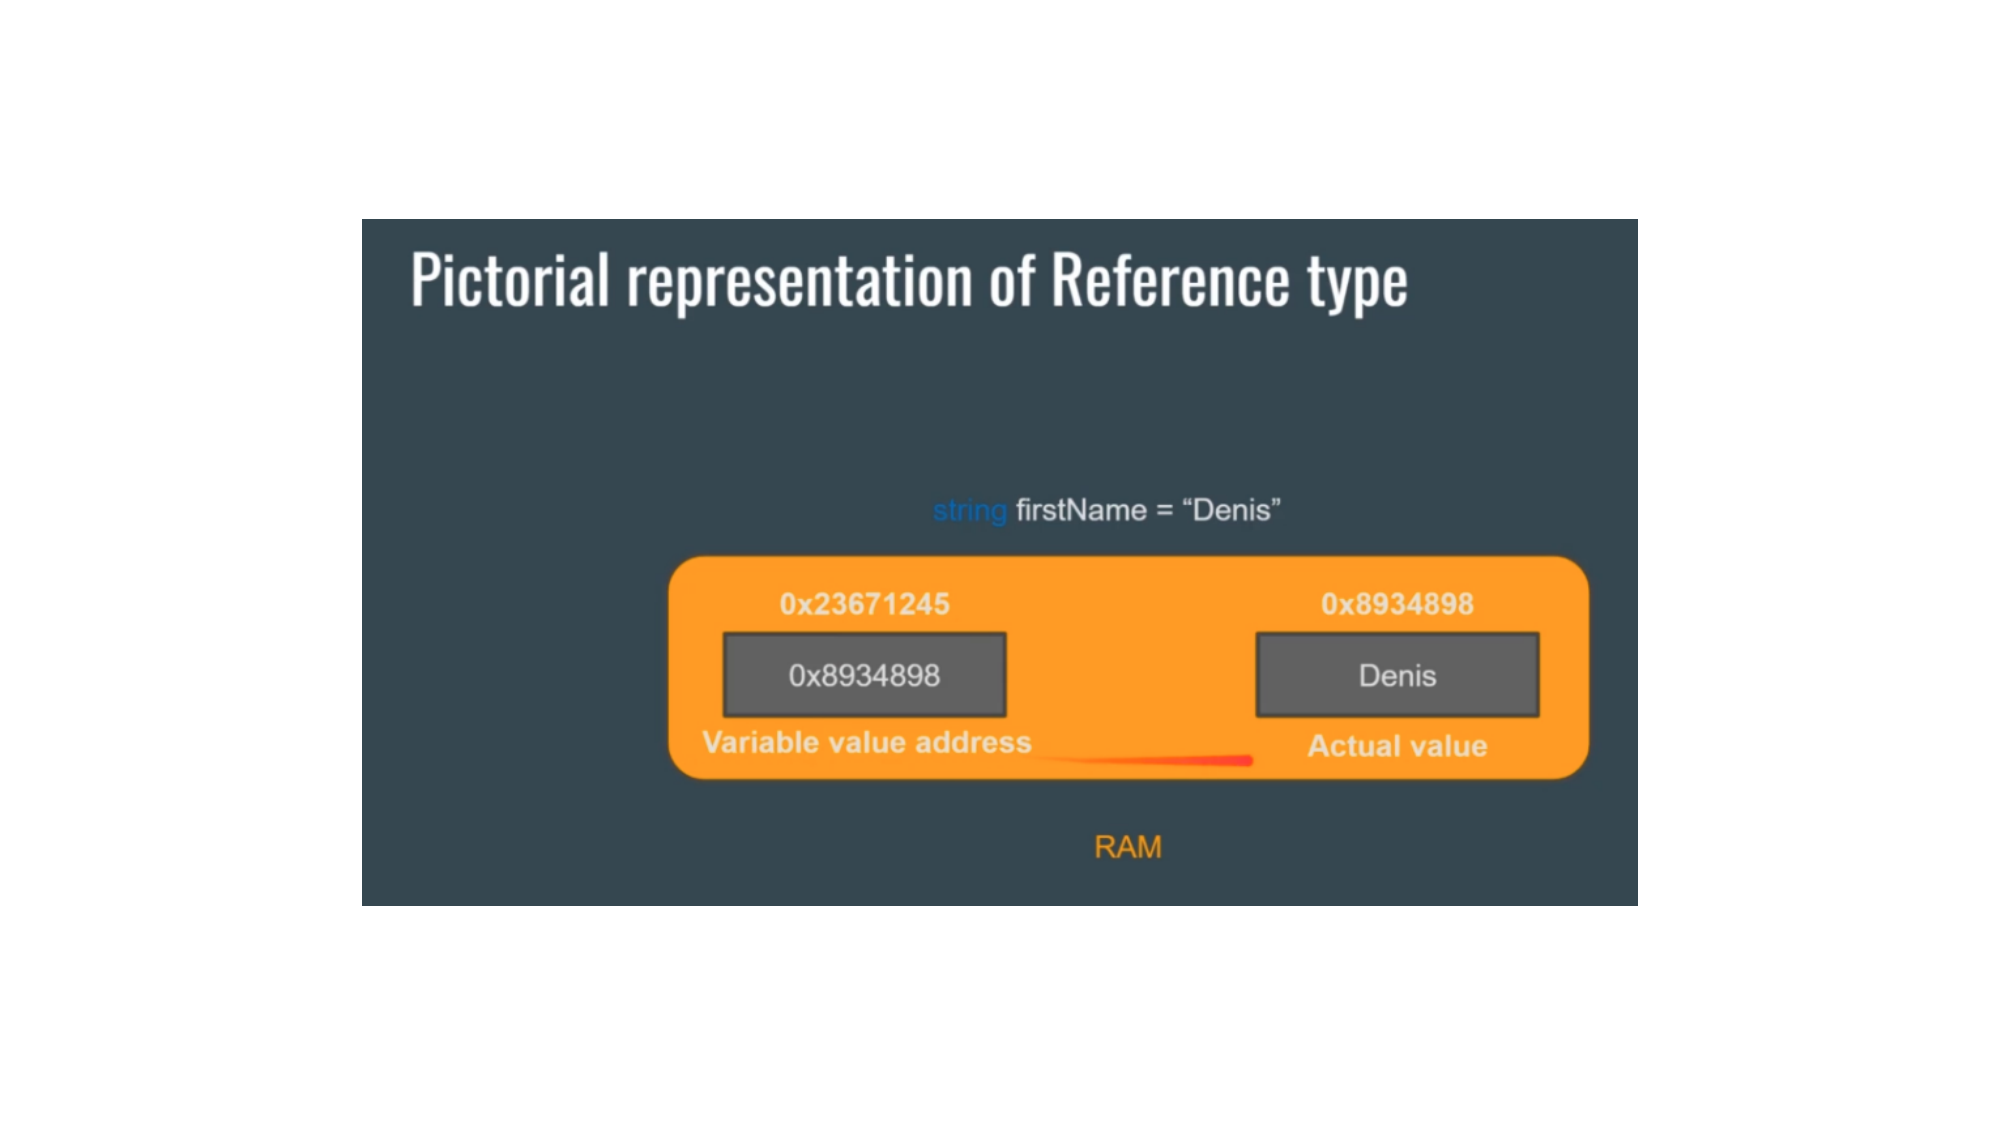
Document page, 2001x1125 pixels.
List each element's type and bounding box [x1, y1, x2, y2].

picture [362, 218, 1638, 906]
